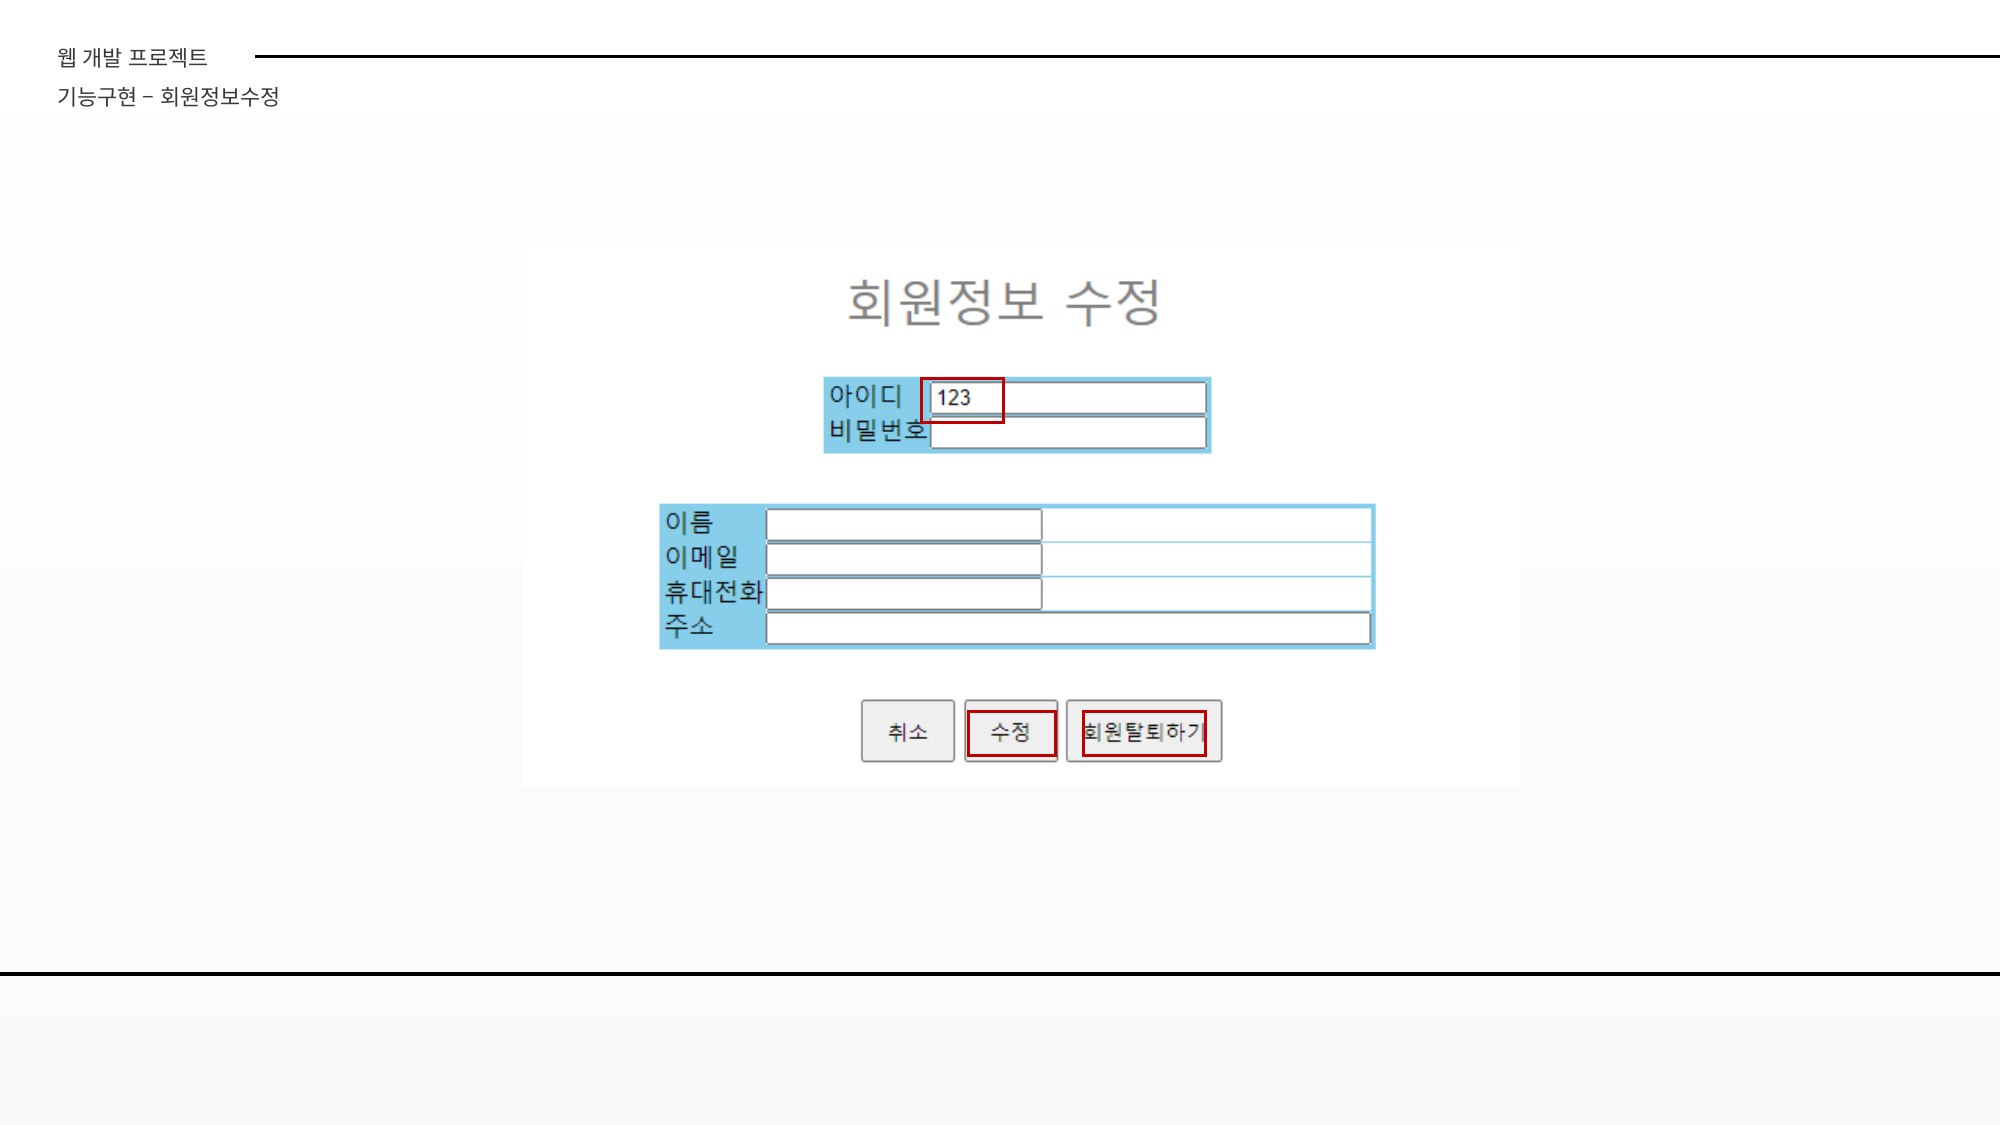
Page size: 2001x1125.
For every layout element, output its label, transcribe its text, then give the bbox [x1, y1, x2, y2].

picture [522, 244, 1520, 786]
text_box 웹 개발 프로젝트 기능구현 – 회원정보수정 [42, 0, 390, 118]
